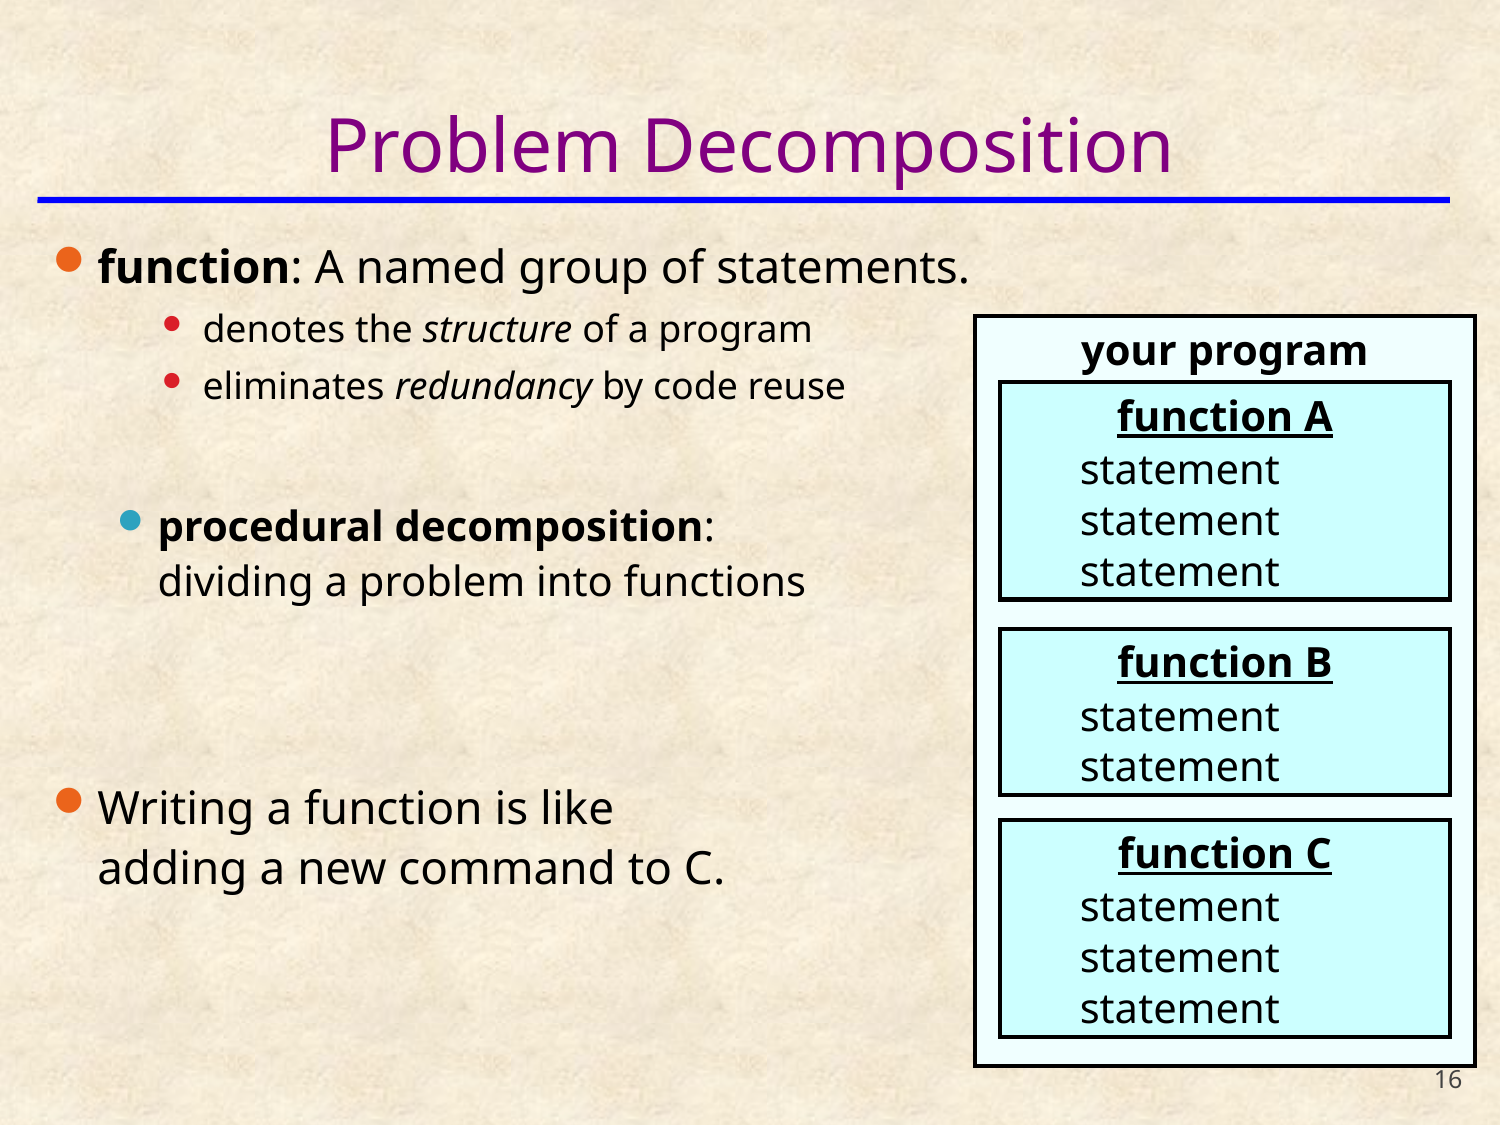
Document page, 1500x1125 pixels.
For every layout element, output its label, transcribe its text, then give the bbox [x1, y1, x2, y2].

list ______ / \ / \ \ / \______/ \ / \______/ +--------+ ______ / \ / \ | STOP | \ / \______/ ______ / \ / \ +--------+ [967, 318, 976, 1075]
list ______ / \ / \ \ / \______/ \ / \______/ +--------+ ______ / \ / \ | STOP | \ / \______/ ______ / \ / \ +--------+ [1473, 319, 1482, 1075]
list function: A named group of statements. denotes the structure of a program eliminates redundancy by code reuse procedural decomposition: dividing a problem into functions Writing a function is like adding a new command to C. [37, 224, 1500, 1075]
title Problem Decomposition [75, 72, 1425, 188]
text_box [974, 316, 1476, 1067]
